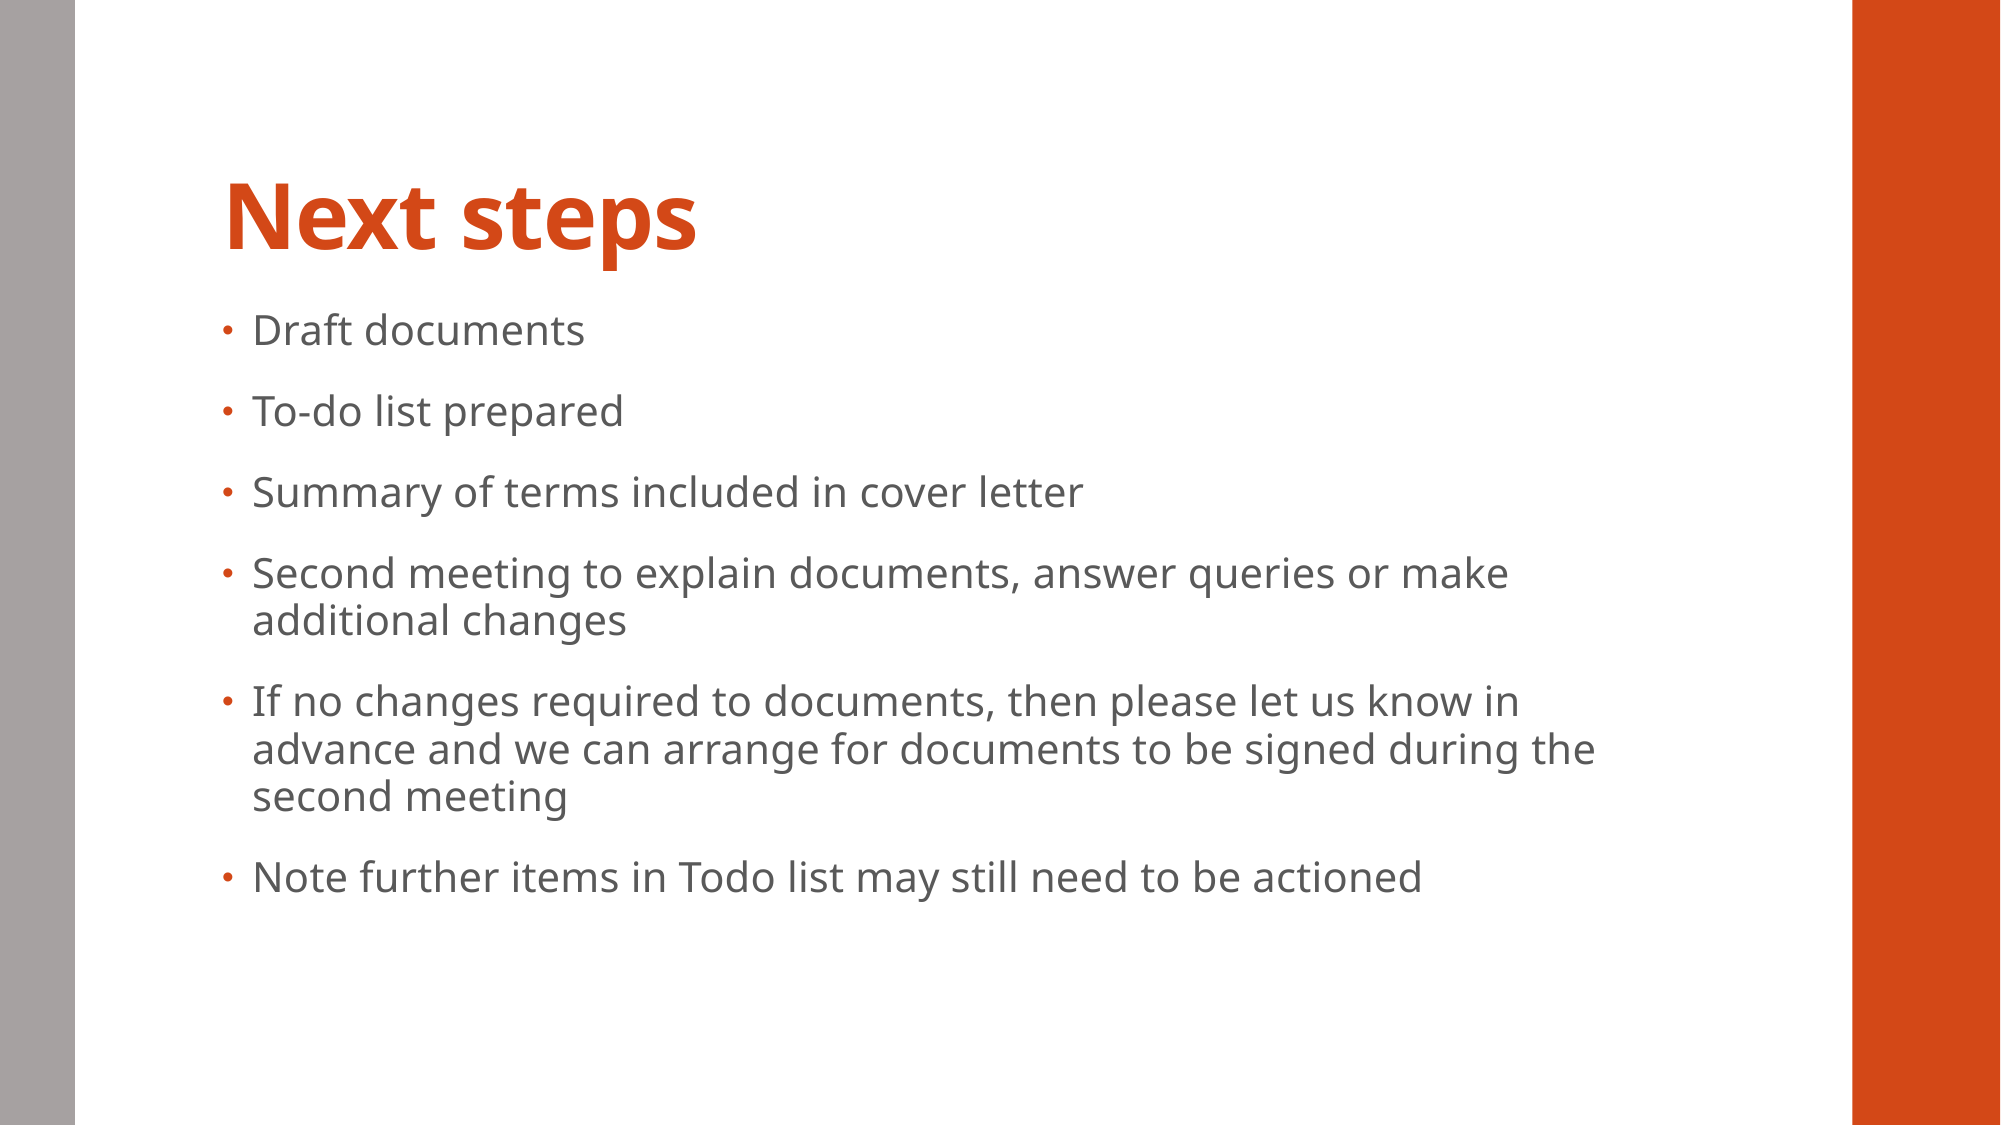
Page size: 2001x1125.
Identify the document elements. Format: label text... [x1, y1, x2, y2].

title Next steps [206, 48, 1797, 278]
list Draft documents To-do list prepared Summary of terms included in cover letter Second meeting to explain documents, answer queries or make additional changes If no changes required to documents, then please let us know in advance and we can arrange for documents to be signed during the second meeting Note further items in Todo list may still need to be actioned [206, 299, 1617, 1077]
